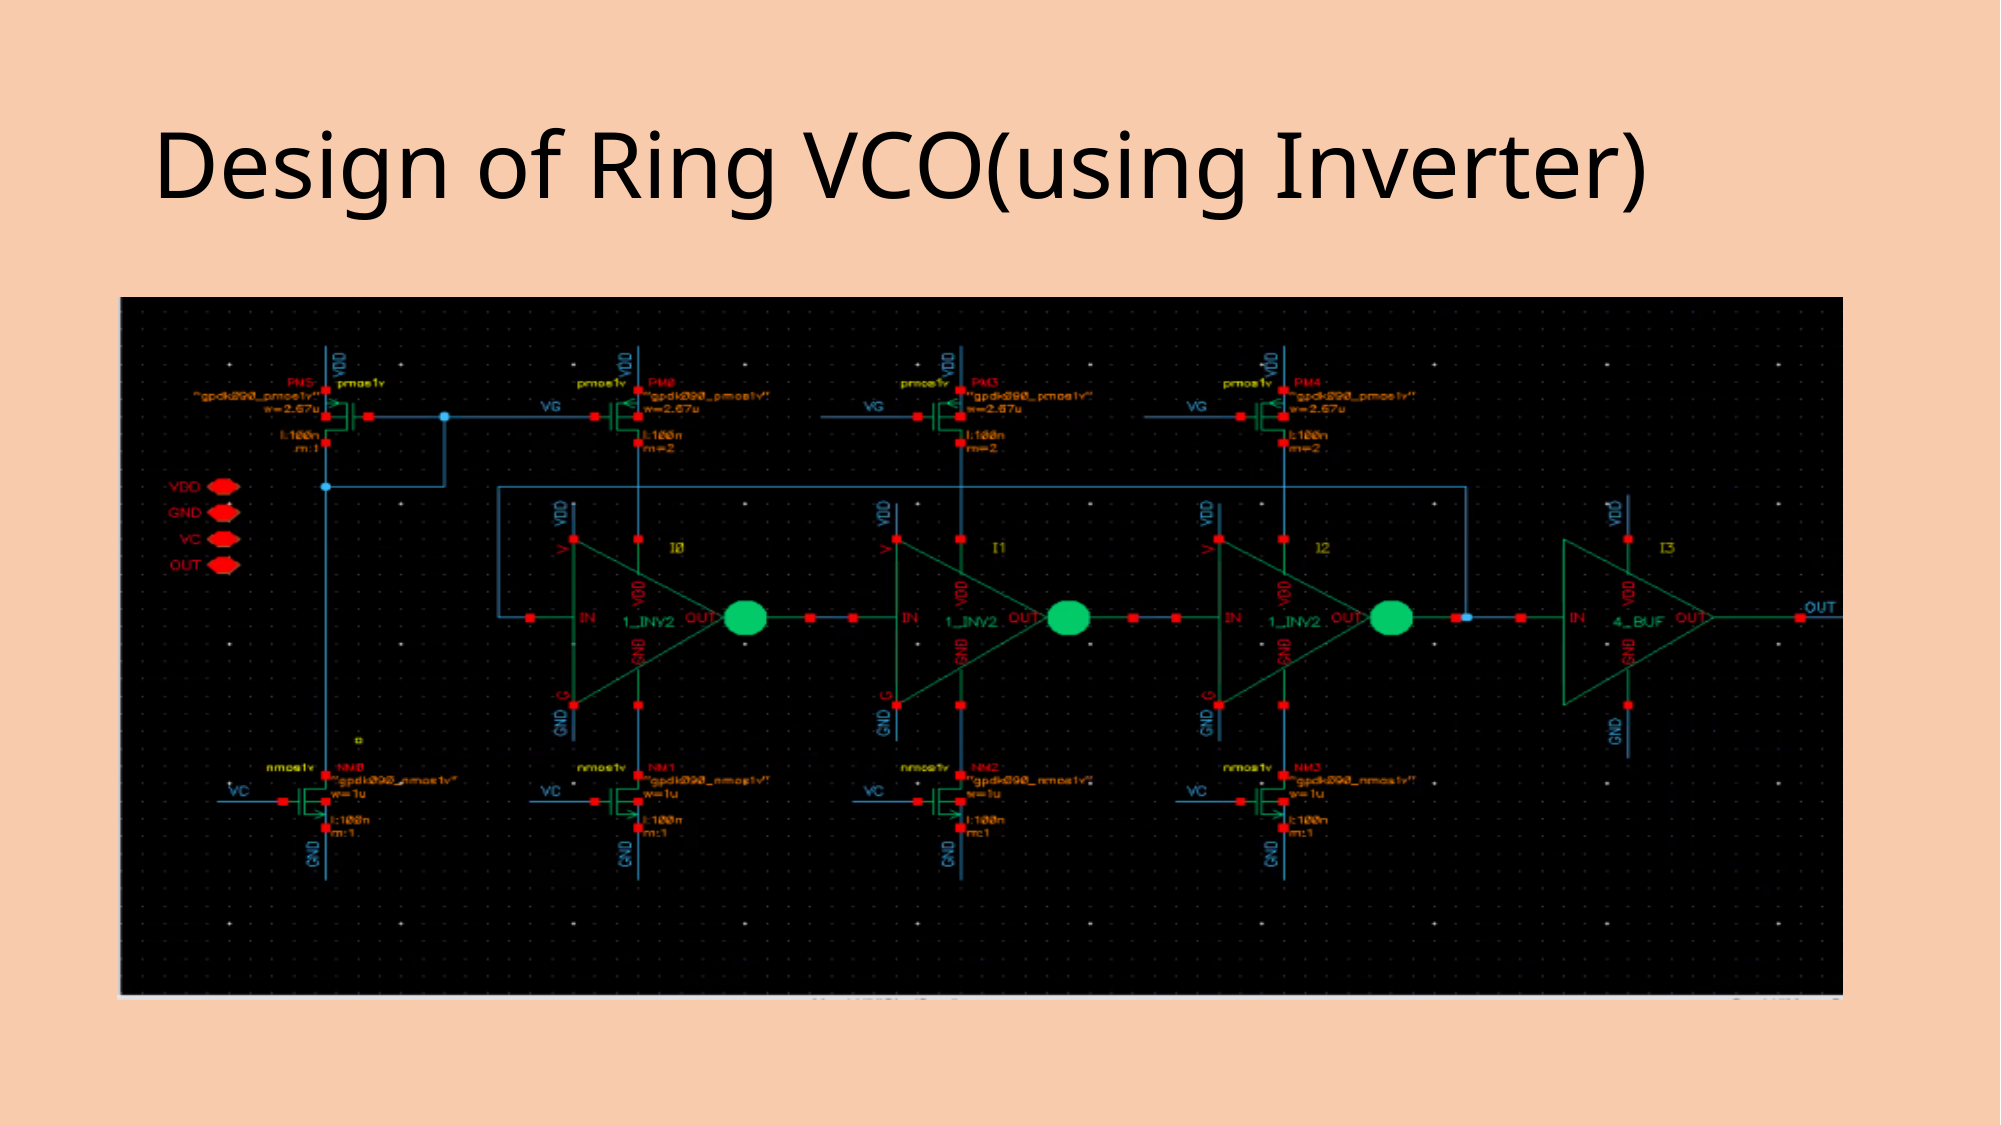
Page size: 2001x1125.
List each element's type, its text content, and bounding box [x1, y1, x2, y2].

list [117, 297, 1843, 1000]
title Design of Ring VCO(using Inverter) [137, 59, 1863, 278]
